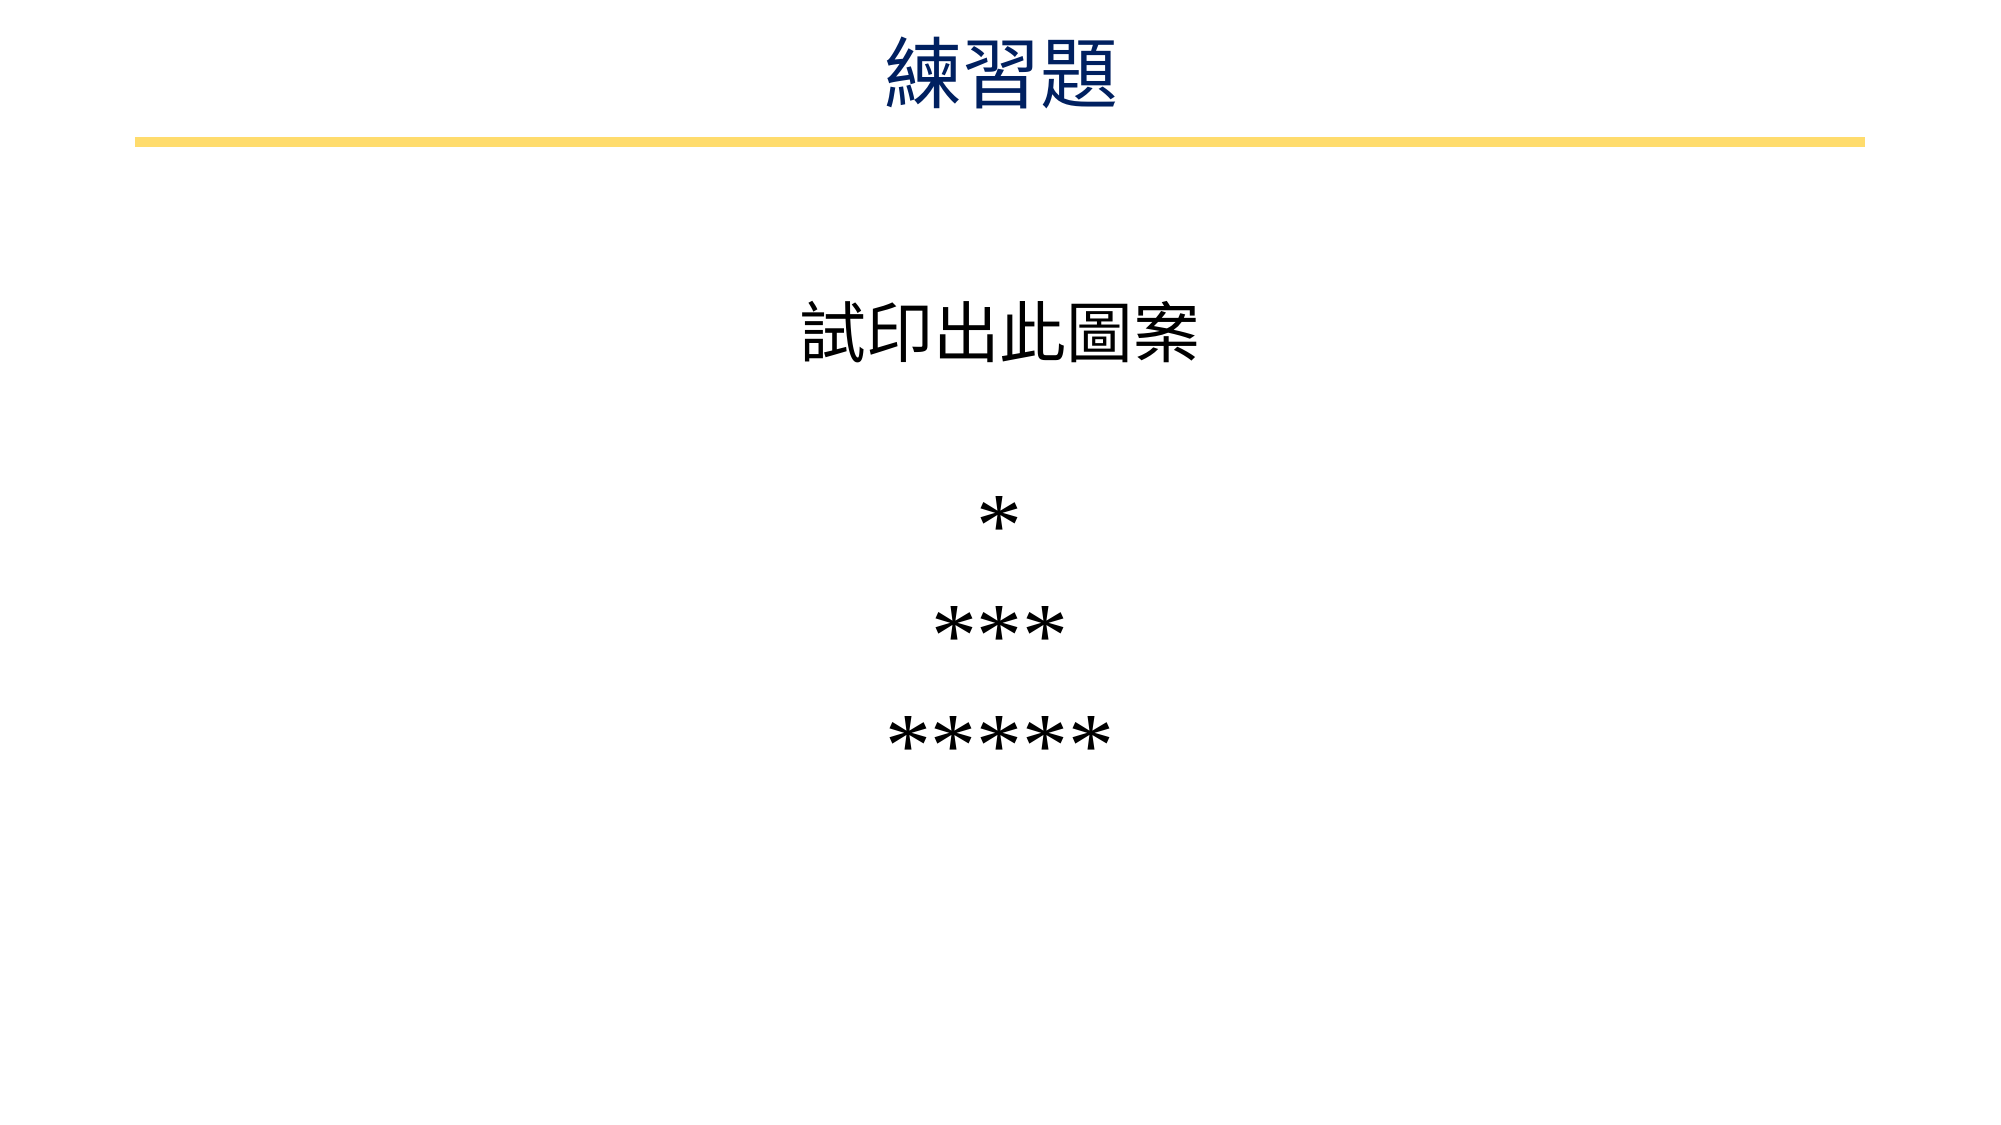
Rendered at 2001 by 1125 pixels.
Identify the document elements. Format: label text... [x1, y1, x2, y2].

title 練習題 [138, 27, 1864, 127]
text_box 試印出此圖案 [482, 283, 1517, 378]
text_box * *** ***** [807, 457, 1193, 802]
